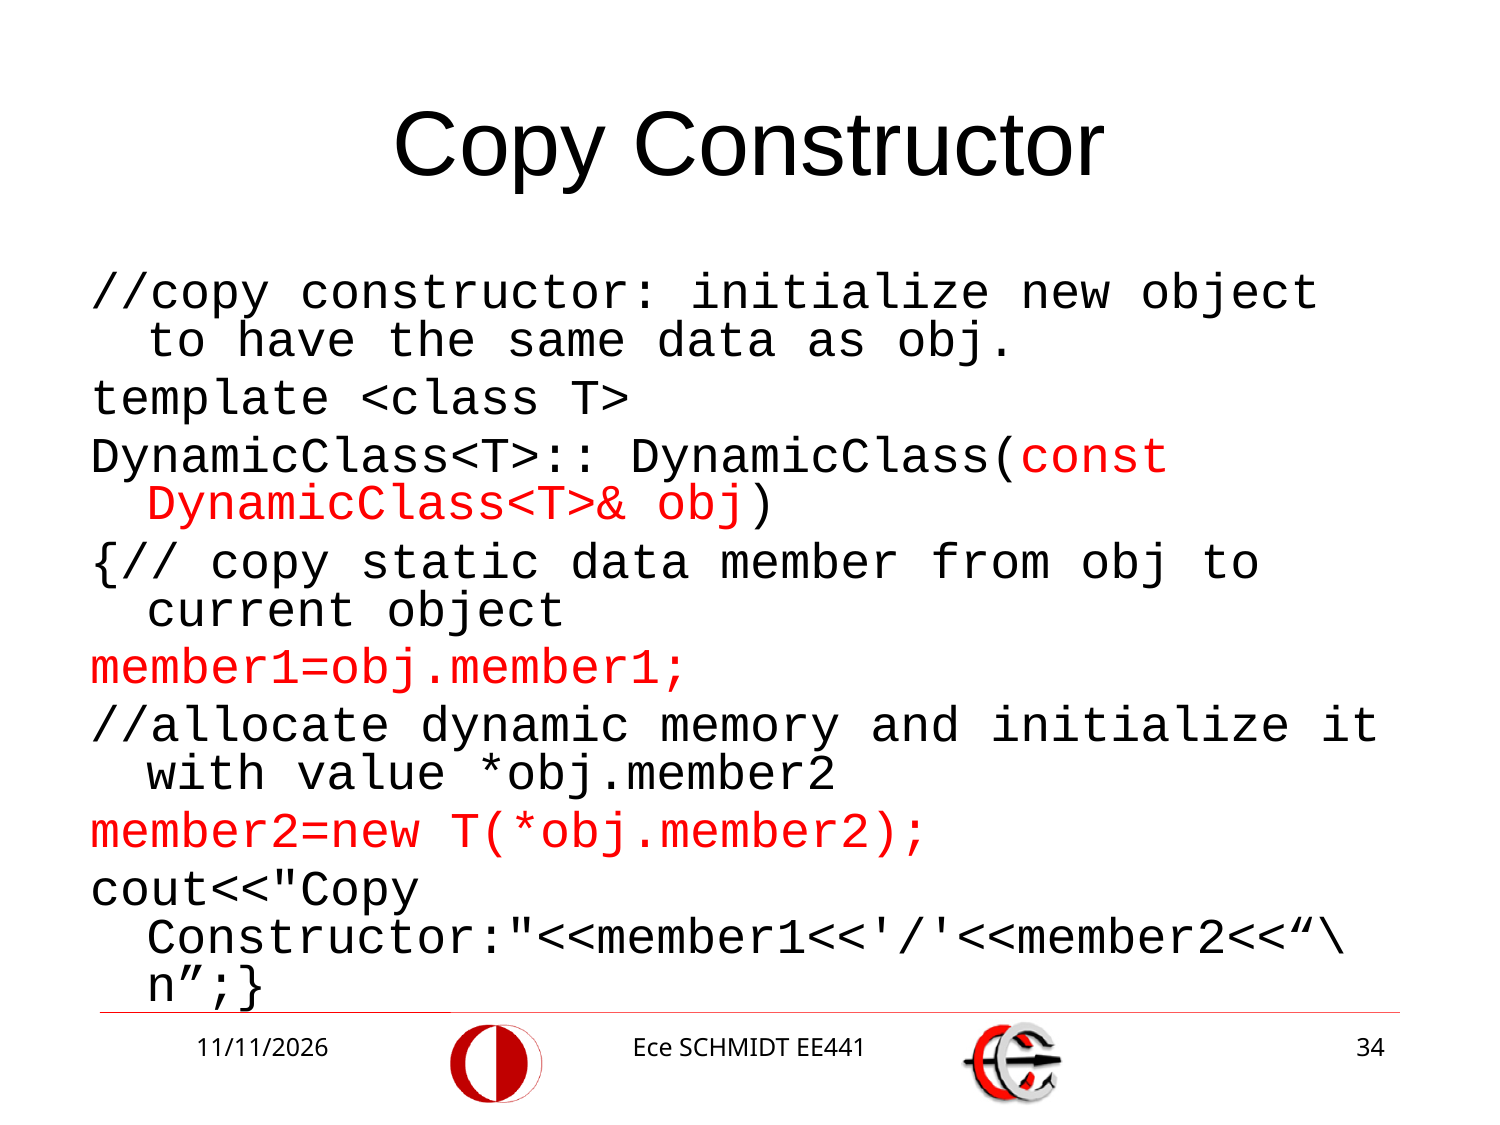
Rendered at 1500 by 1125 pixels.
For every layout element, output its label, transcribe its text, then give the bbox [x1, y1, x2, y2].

picture [448, 1023, 543, 1103]
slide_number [99, 1024, 425, 1103]
list //copy constructor: initialize new object to have the same data as obj. template <class T> DynamicClass<T>:: DynamicClass(const DynamicClass<T>& obj) {// copy static data member from obj to current object member1=obj.member1; //allocate dynamic memory and initialize it with value *obj.member2 member2=new T(*obj.member2); cout<<"Copy Constructor:"<<member1<<'/'<<member2<<“\n”;} [75, 262, 1425, 1005]
footer Ece SCHMIDT EE441 [512, 1024, 988, 1103]
picture [950, 1019, 1068, 1106]
title Copy Constructor [75, 45, 1425, 233]
slide_number 34 [1074, 1024, 1400, 1103]
